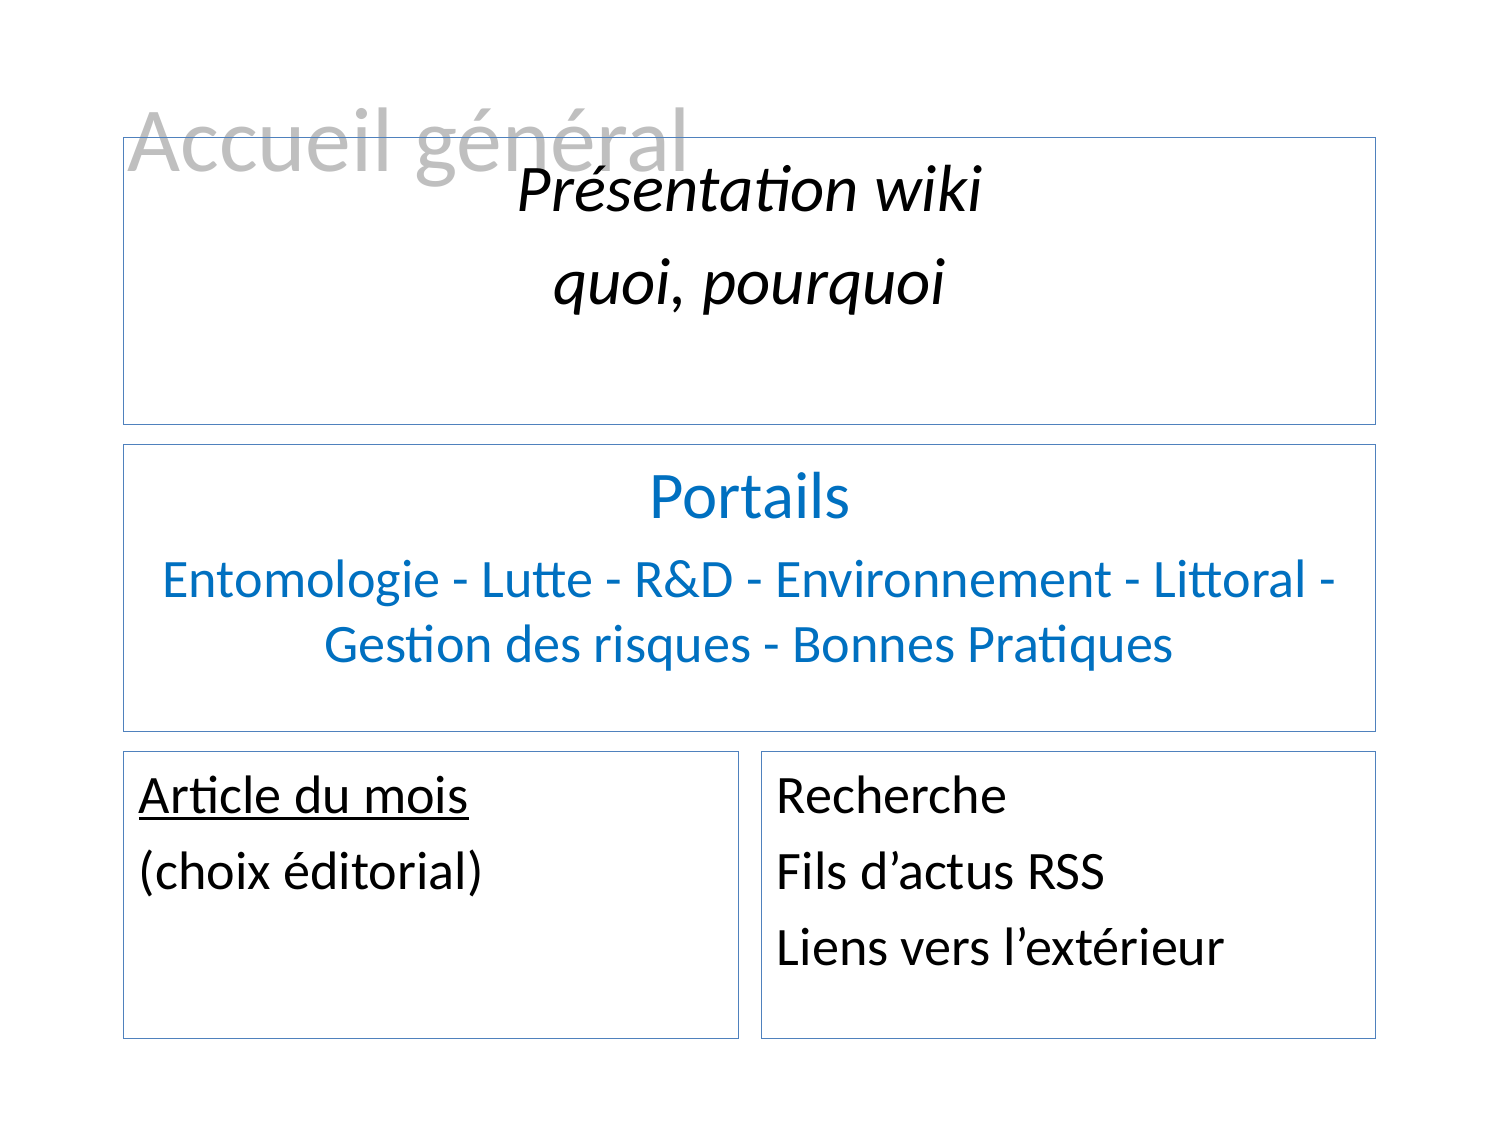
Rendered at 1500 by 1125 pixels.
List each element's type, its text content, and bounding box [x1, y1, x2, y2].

subtitle Portails Entomologie - Lutte - R&D - Environnement - Littoral - Gestion des risques - Bonnes Pratiques [123, 444, 1376, 732]
text_box Article du mois (choix éditorial) [123, 751, 739, 1039]
title Accueil général [112, 66, 1388, 1083]
text_box Recherche Fils d’actus RSS Liens vers l’extérieur [761, 751, 1376, 1039]
text_box Présentation wiki quoi, pourquoi [123, 137, 1376, 425]
